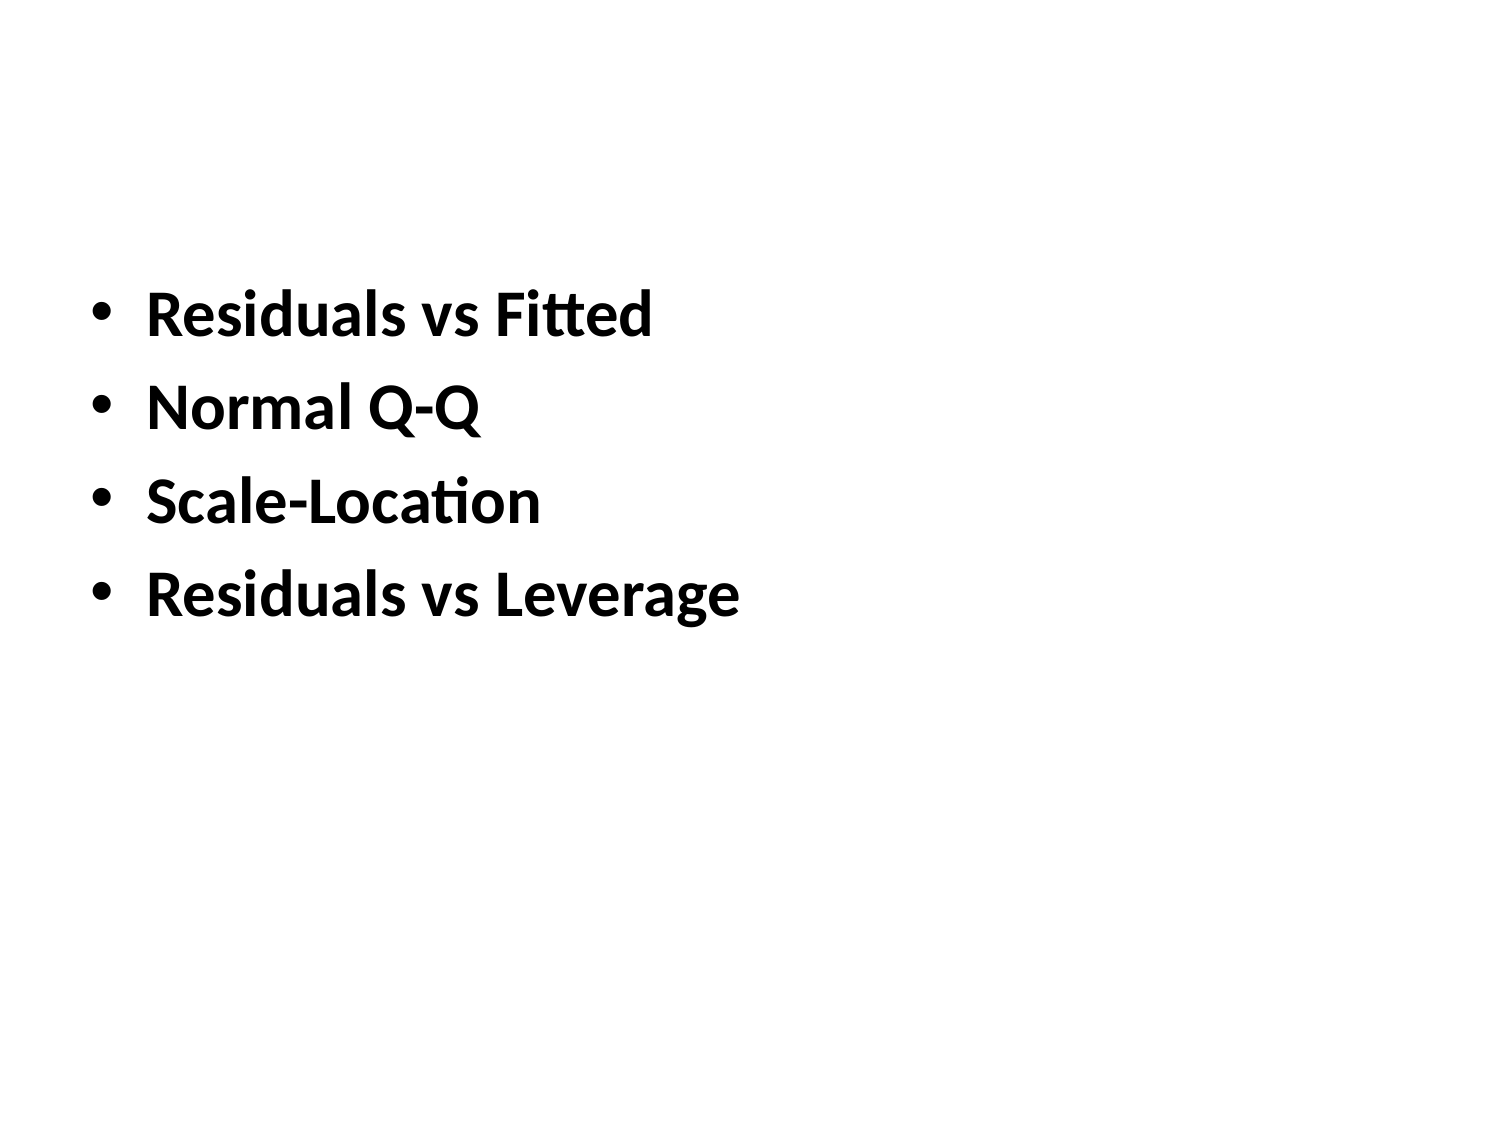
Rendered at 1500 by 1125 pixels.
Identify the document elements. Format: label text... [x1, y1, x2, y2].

list Residuals vs Fitted Normal Q-Q Scale-Location Residuals vs Leverage [75, 262, 1425, 1005]
